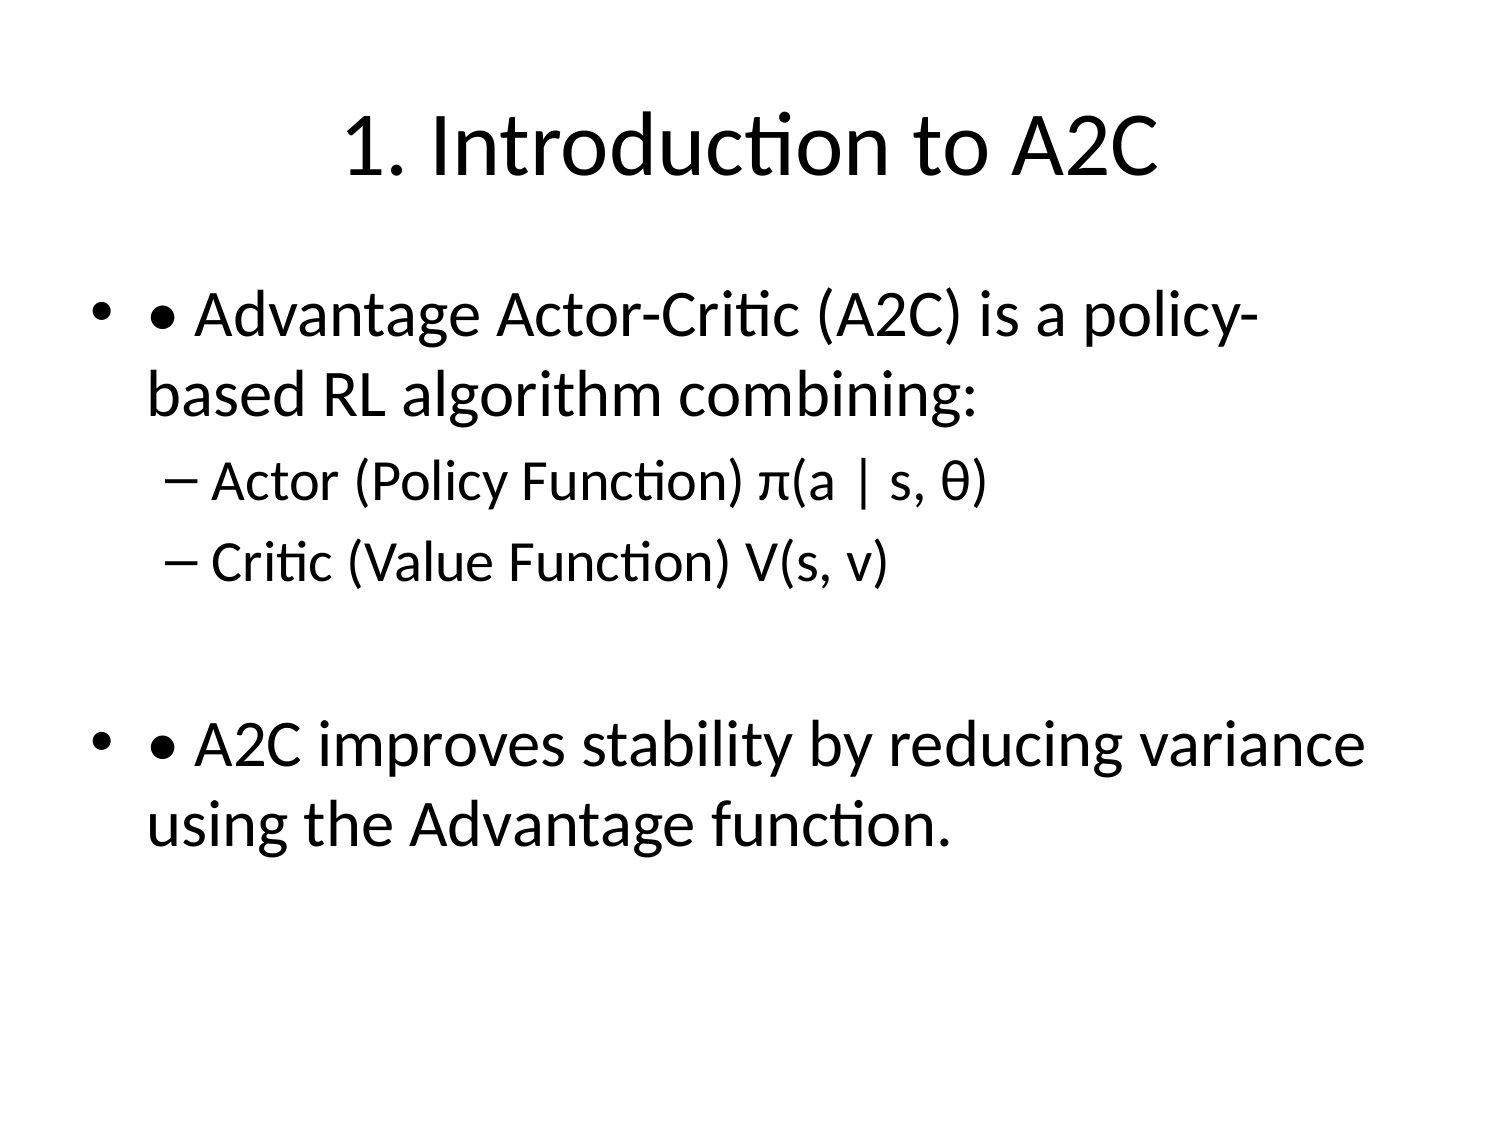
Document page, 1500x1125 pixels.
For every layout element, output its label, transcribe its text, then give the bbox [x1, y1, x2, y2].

list • Advantage Actor-Critic (A2C) is a policy-based RL algorithm combining: Actor (Policy Function) π(a | s, θ) Critic (Value Function) V(s, v) • A2C improves stability by reducing variance using the Advantage function. [75, 262, 1425, 1005]
title 1. Introduction to A2C [75, 45, 1425, 233]
